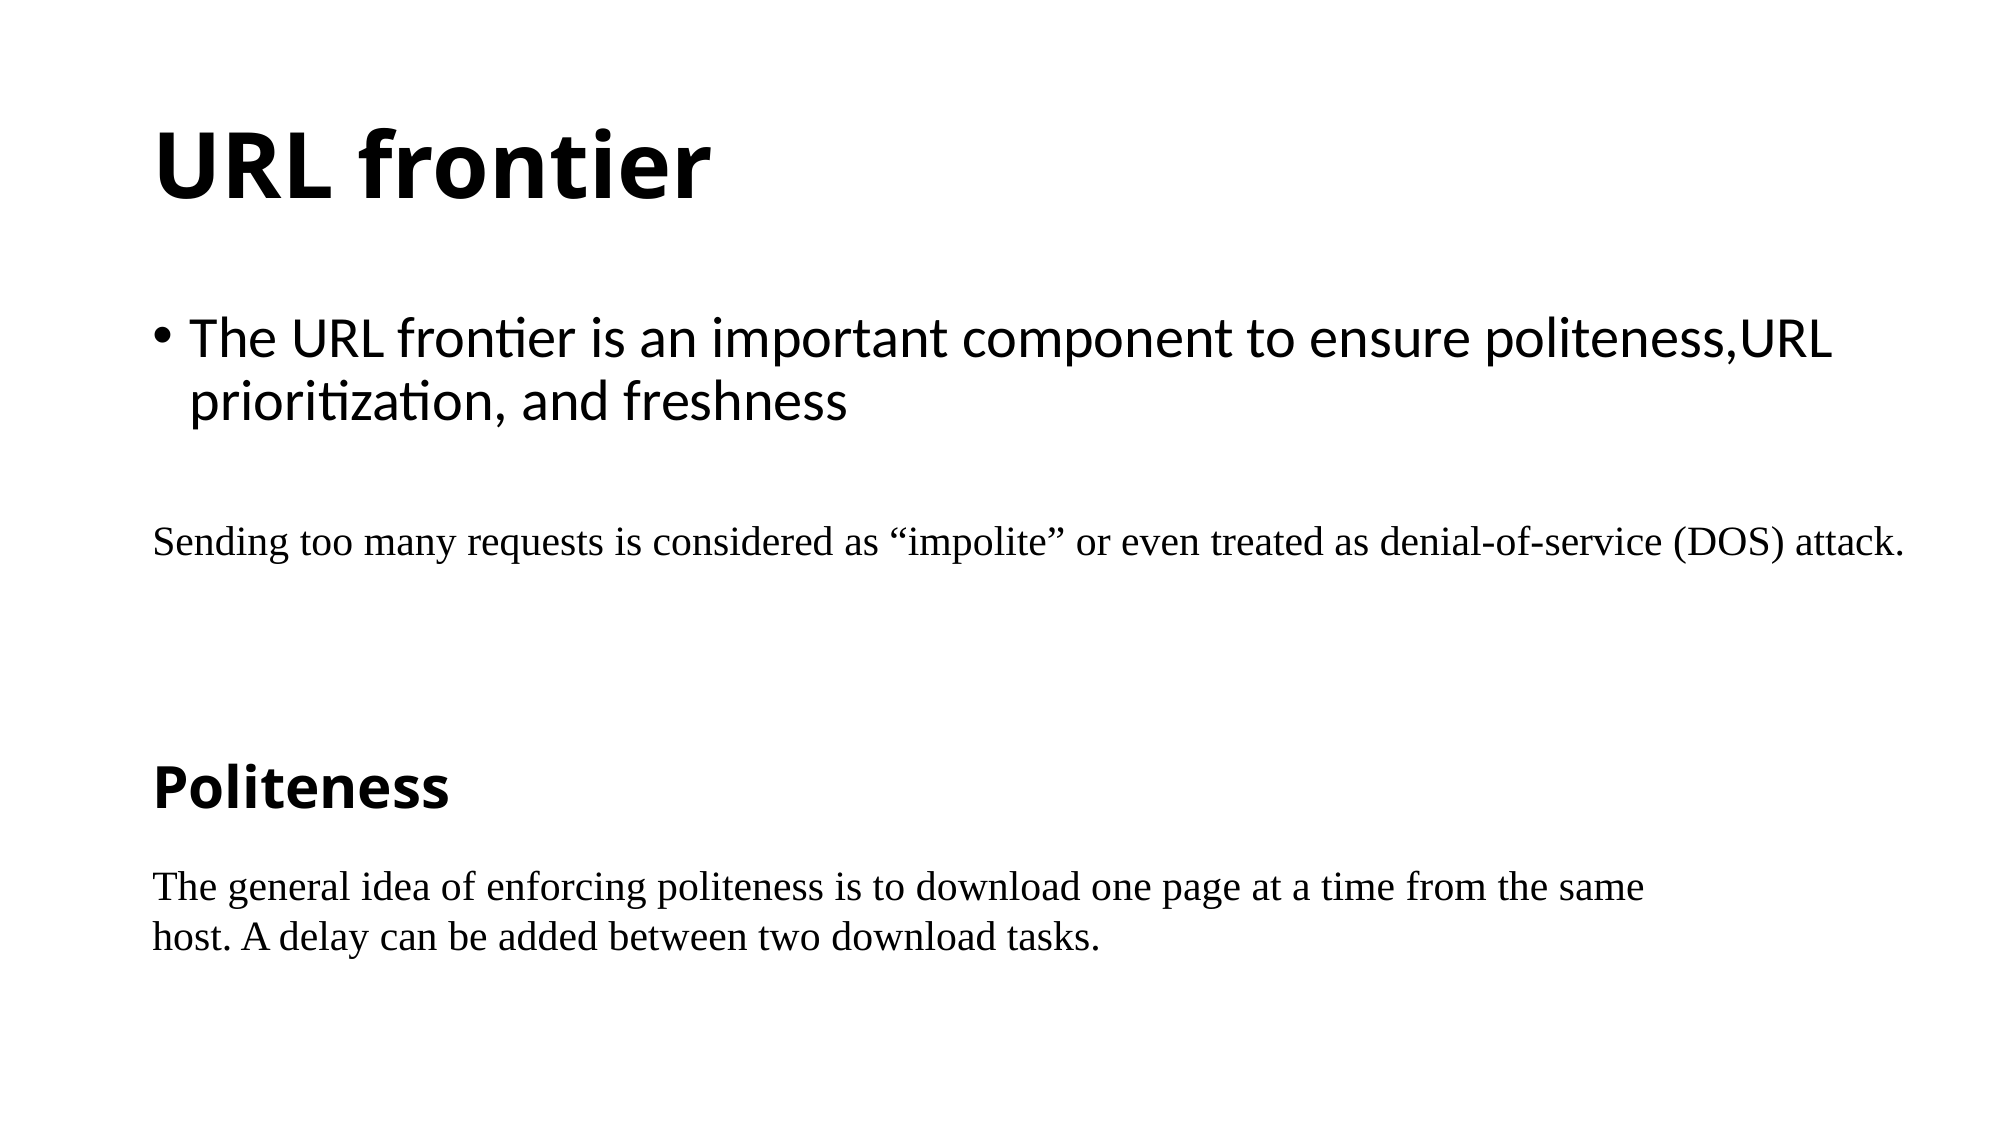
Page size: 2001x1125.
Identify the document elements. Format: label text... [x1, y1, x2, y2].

text_box Sending too many requests is considered as “impolite” or even treated as denial-of-service (DOS) attack. [137, 506, 2000, 572]
title URL frontier [137, 59, 1863, 278]
list The URL frontier is an important component to ensure politeness,URL prioritization, and freshness [137, 299, 1863, 454]
text_box Politeness [137, 743, 519, 829]
text_box The general idea of enforcing politeness is to download one page at a time from the same host. A delay can be added between two download tasks. [137, 851, 1958, 966]
